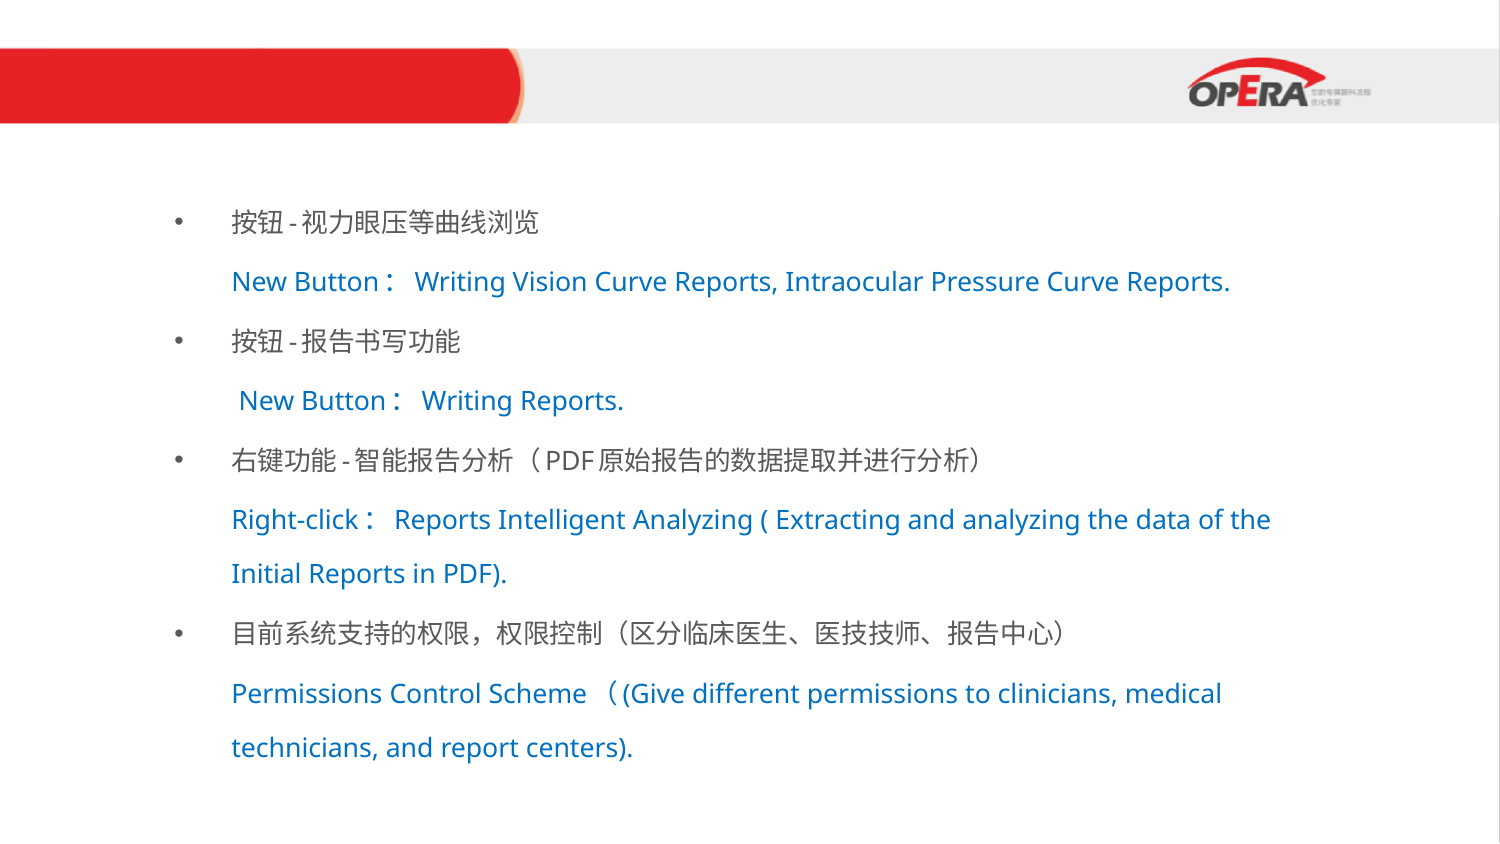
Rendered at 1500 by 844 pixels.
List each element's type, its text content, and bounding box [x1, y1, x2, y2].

list 按钮-视力眼压等曲线浏览 New Button：Writing Vision Curve Reports, Intraocular Pressure Curve Reports. 按钮-报告书写功能 New Button：Writing Reports. 右键功能-智能报告分析（PDF原始报告的数据提取并进行分析） Right-click：Reports Intelligent Analyzing ( Extracting and analyzing the data of the Initial Reports in PDF). 目前系统支持的权限，权限控制（区分临床医生、医技技师、报告中心） Permissions Control Scheme（(Give different permissions to clinicians, medical technicians, and report centers). [159, 175, 1348, 774]
picture [0, 0, 1500, 843]
